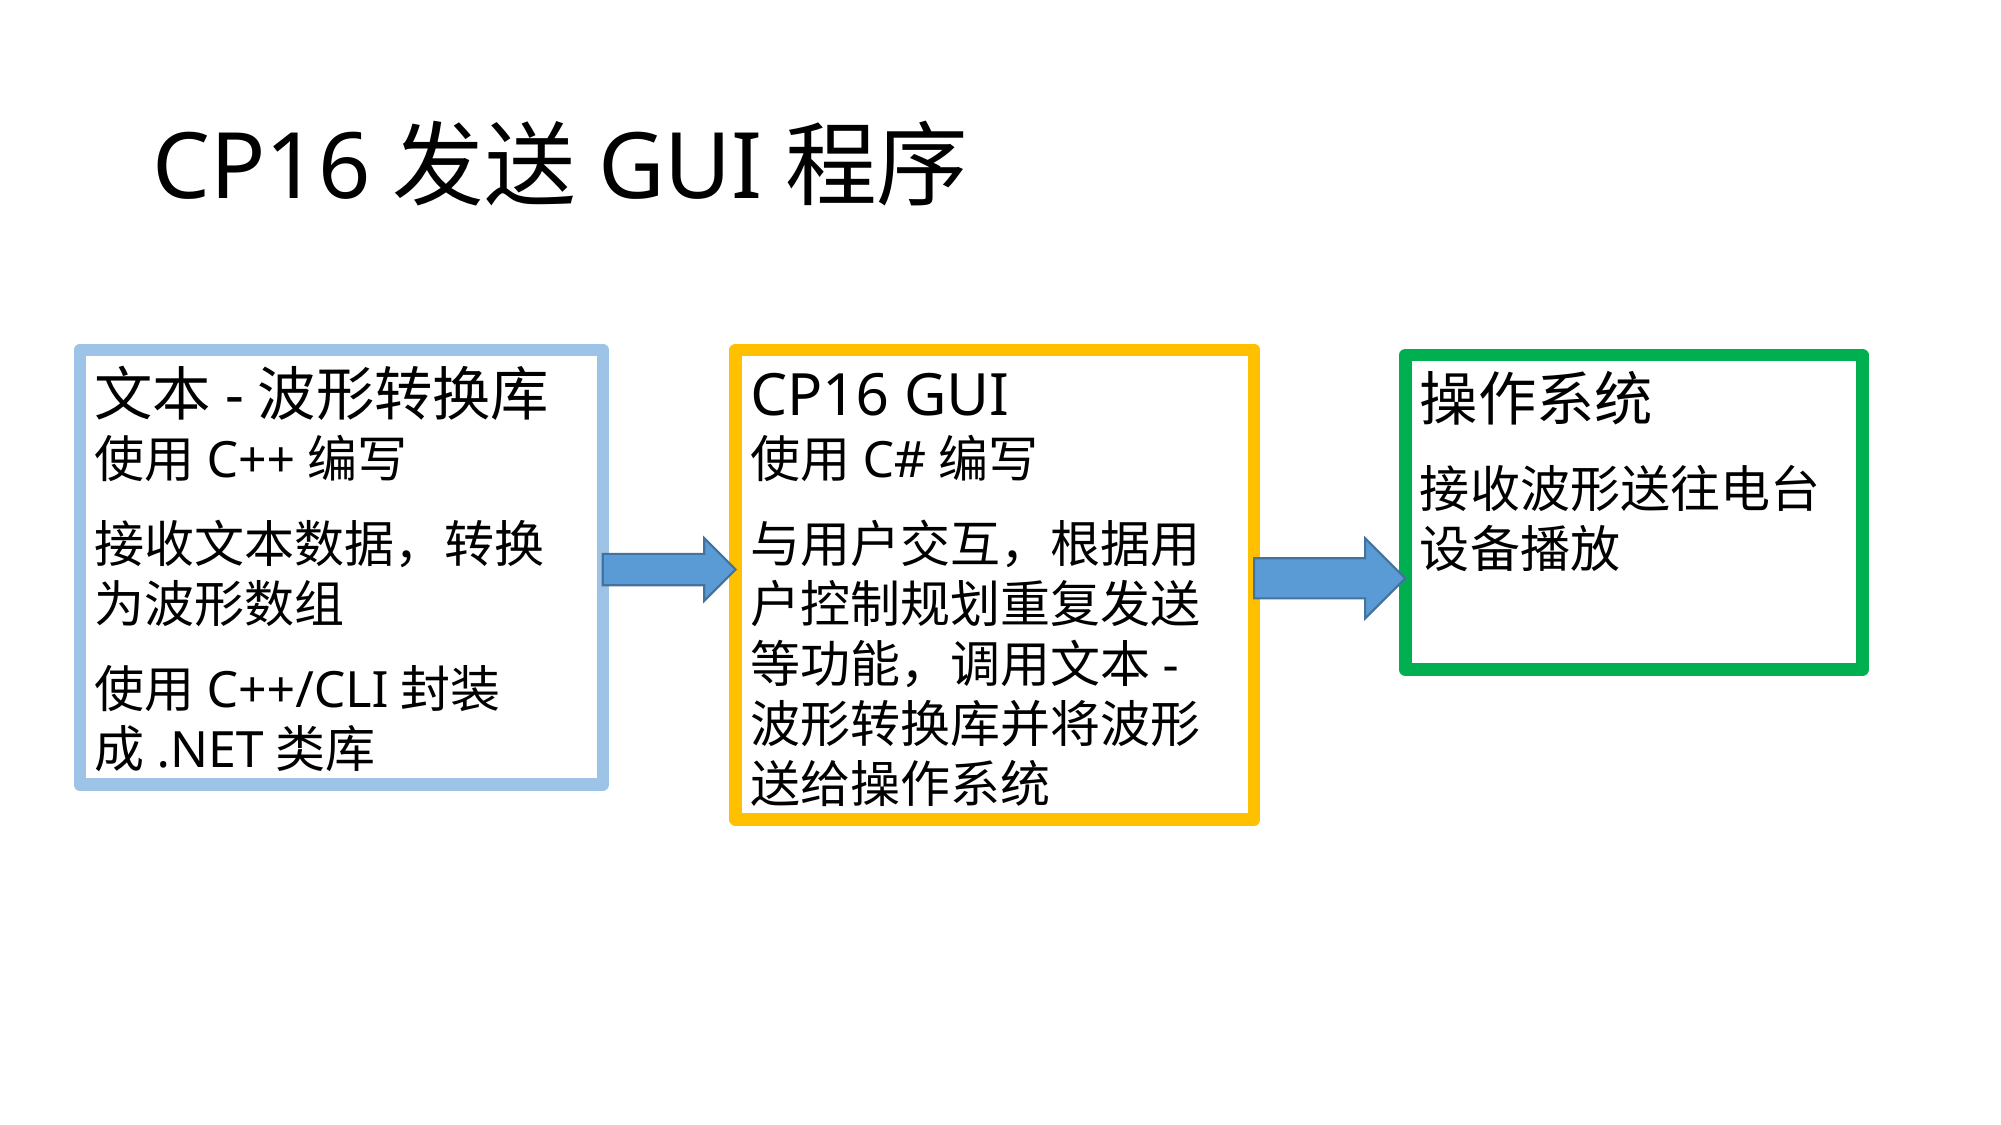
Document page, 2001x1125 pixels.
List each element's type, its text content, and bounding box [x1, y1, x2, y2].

text_box 文本-波形转换库 使用C++编写 接收文本数据，转换为波形数组 使用C++/CLI封装成.NET类库 [79, 350, 603, 785]
text_box [601, 535, 738, 604]
title CP16发送GUI程序 [137, 59, 1863, 278]
text_box CP16 GUI 使用C#编写 与用户交互，根据用户控制规划重复发送等功能，调用文本-波形转换库并将波形送给操作系统 [735, 349, 1255, 820]
text_box 操作系统 接收波形送往电台设备播放 [1405, 355, 1863, 670]
text_box [1253, 535, 1407, 622]
